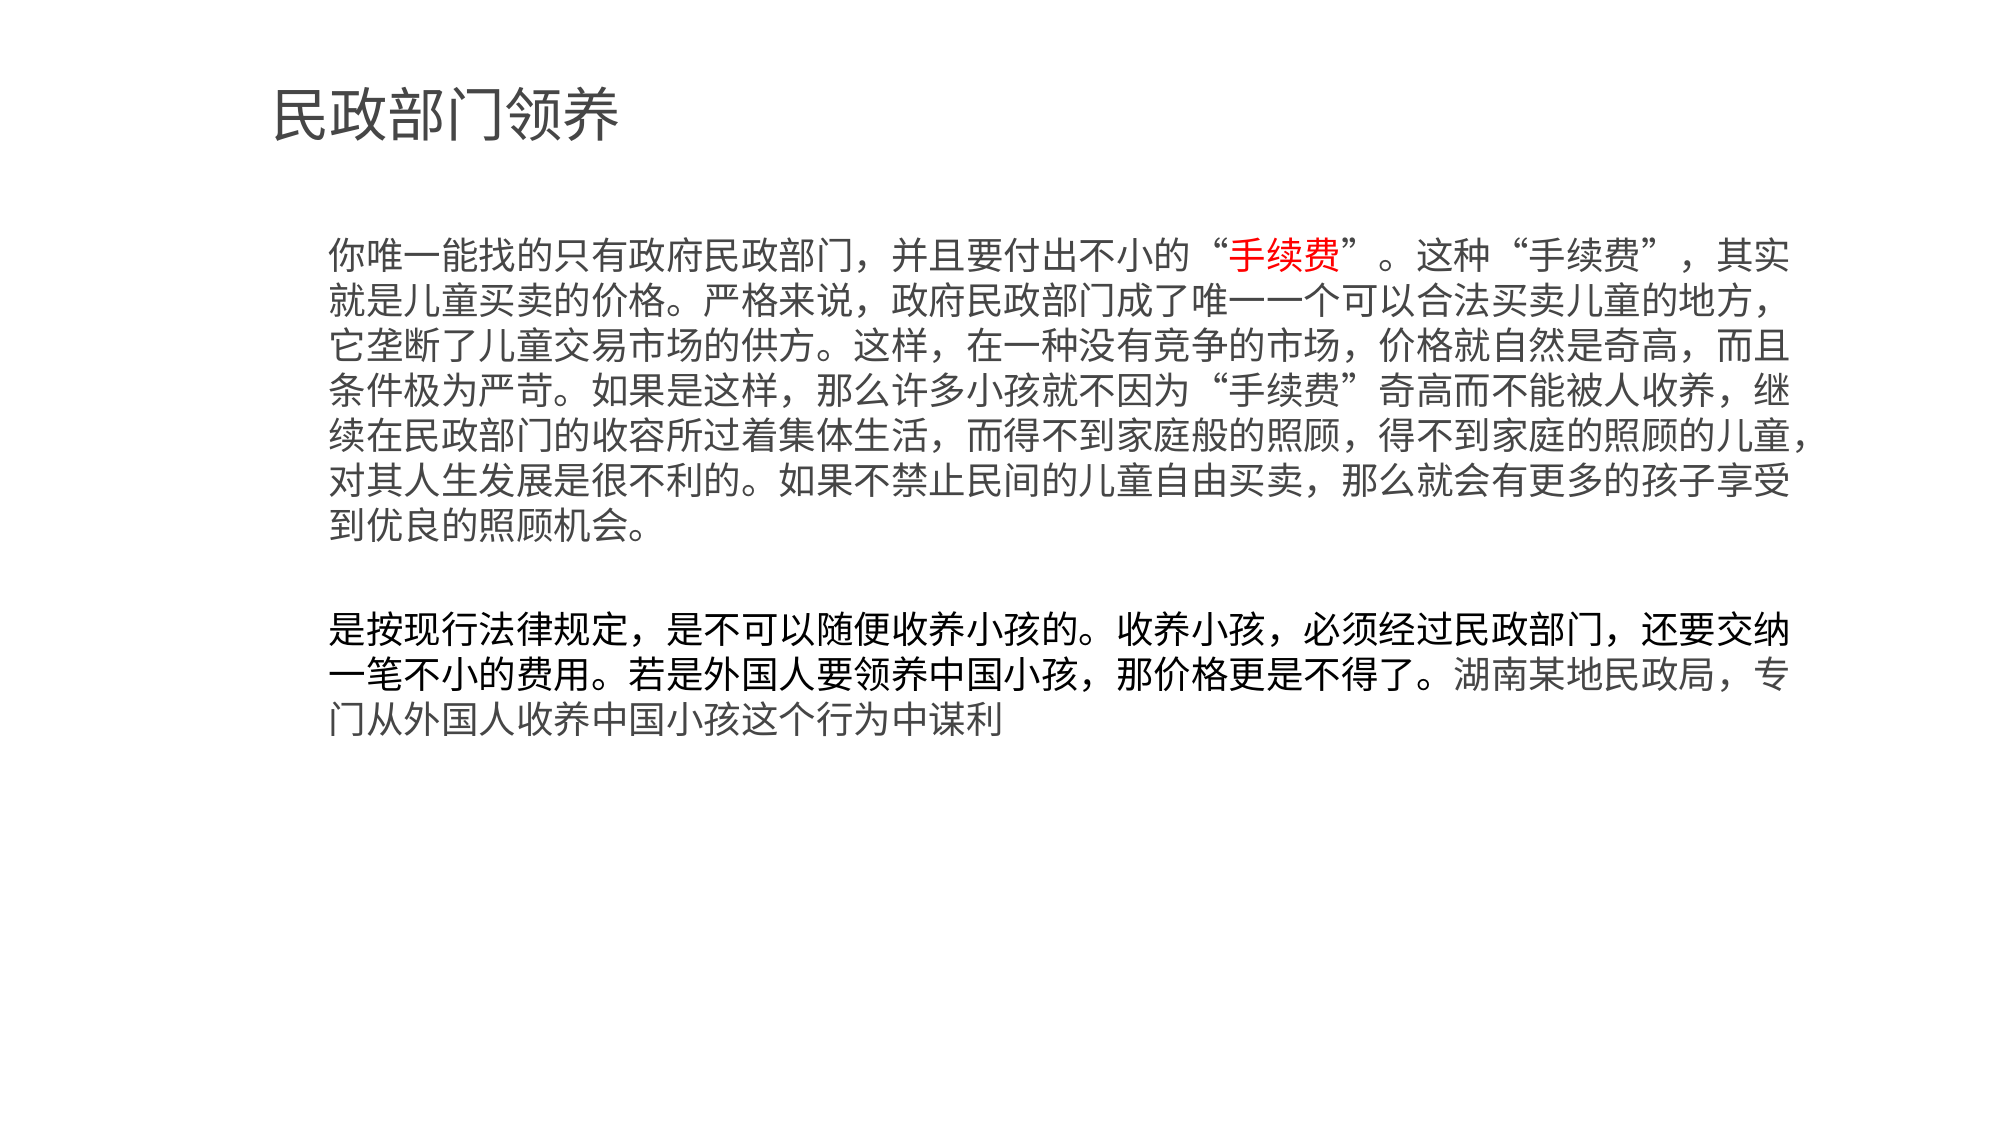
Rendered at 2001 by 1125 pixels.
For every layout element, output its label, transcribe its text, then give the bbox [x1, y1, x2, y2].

text_box 你唯一能找的只有政府民政部门，并且要付出不小的“手续费”。这种“手续费”，其实就是儿童买卖的价格。严格来说，政府民政部门成了唯一一个可以合法买卖儿童的地方，它垄断了儿童交易市场的供方。这样，在一种没有竞争的市场，价格就自然是奇高，而且条件极为严苛。如果是这样，那么许多小孩就不因为“手续费”奇高而不能被人收养，继续在民政部门的收容所过着集体生活，而得不到家庭般的照顾，得不到家庭的照顾的儿童，对其人生发展是很不利的。如果不禁止民间的儿童自由买卖，那么就会有更多的孩子享受到优良的照顾机会。 [314, 224, 1827, 555]
text_box 是按现行法律规定，是不可以随便收养小孩的。收养小孩，必须经过民政部门，还要交纳一笔不小的费用。若是外国人要领养中国小孩，那价格更是不得了。湖南某地民政局，专门从外国人收养中国小孩这个行为中谋利 [314, 598, 1827, 749]
text_box 民政部门领养 [256, 70, 636, 156]
